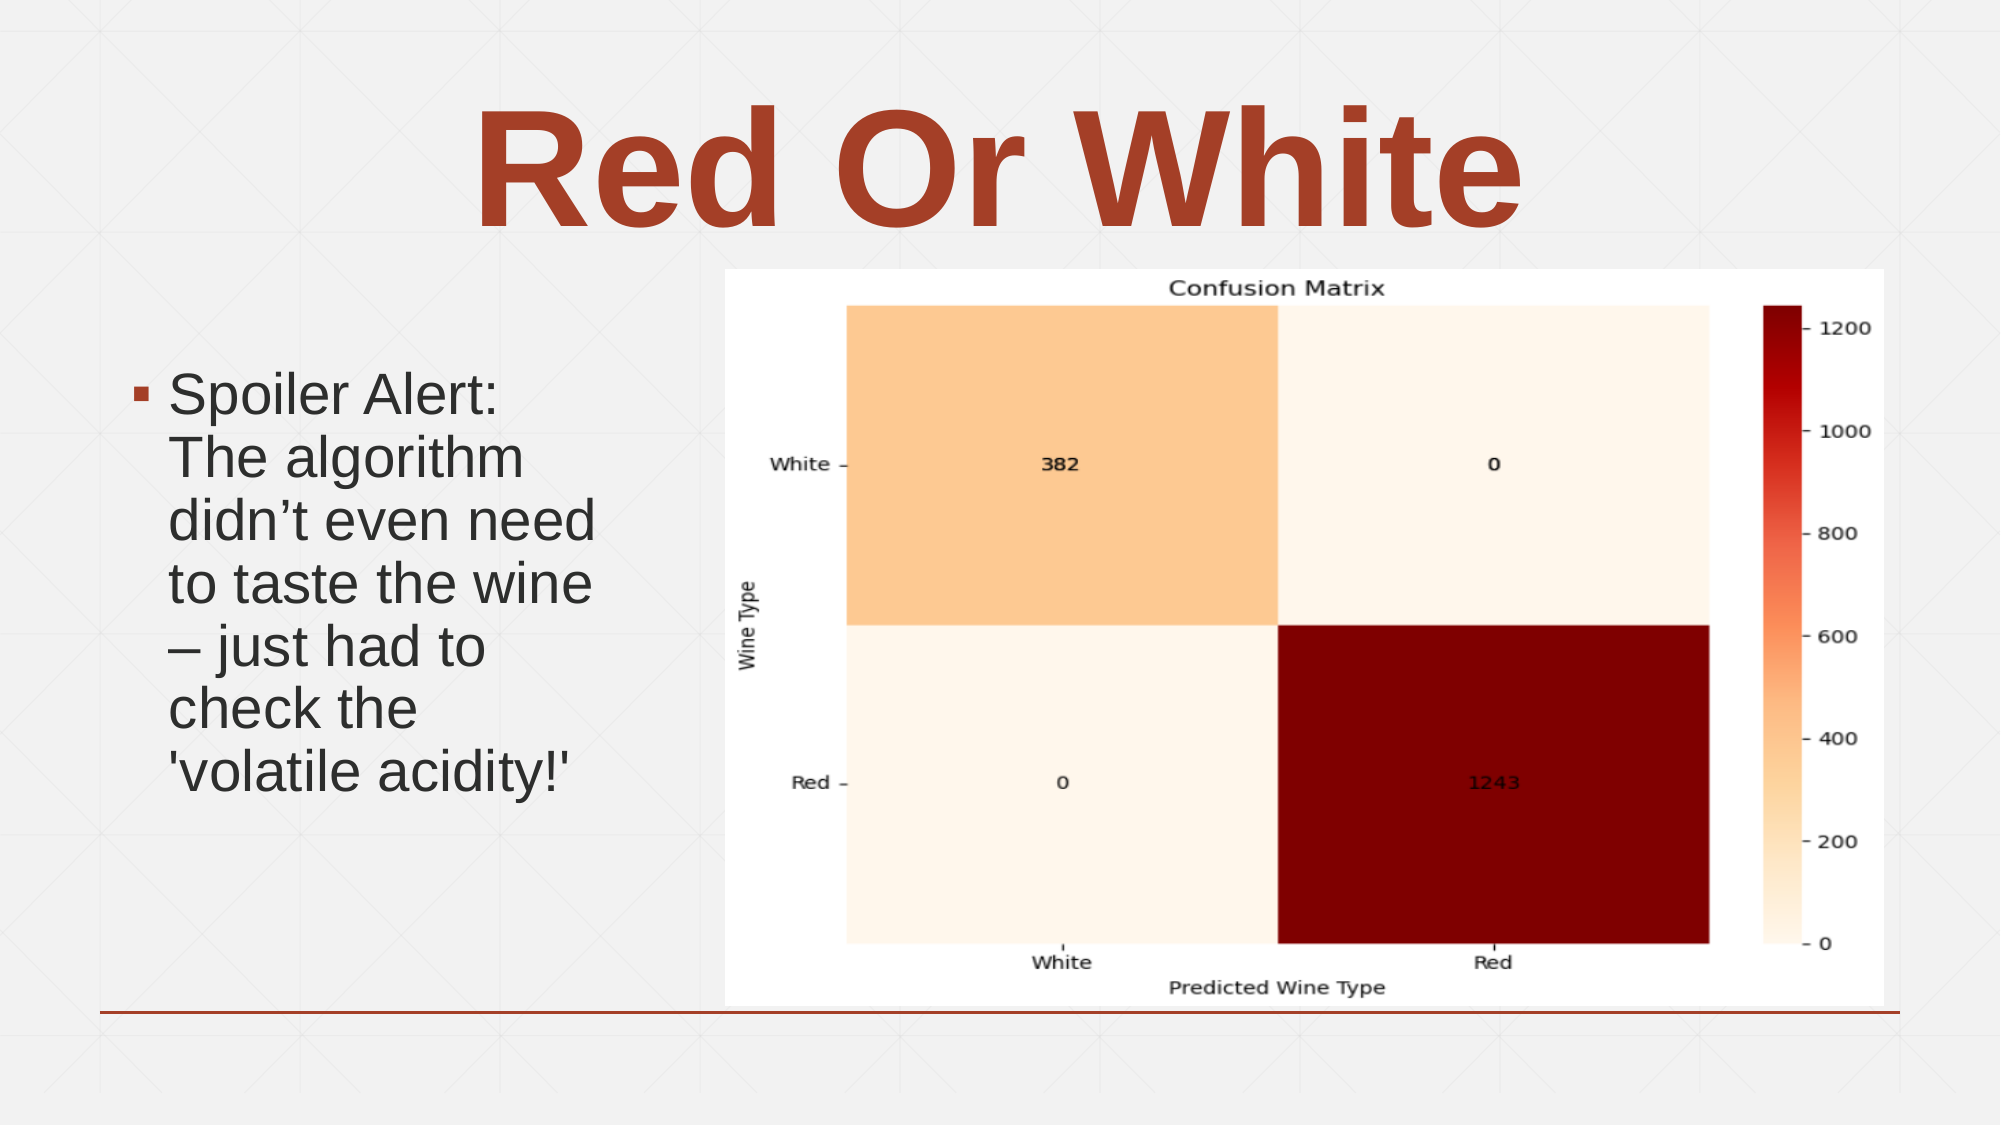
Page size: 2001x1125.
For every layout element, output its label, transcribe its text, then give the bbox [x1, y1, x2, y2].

list Spoiler Alert: The algorithm didn’t even need to taste the wine – just had to check the 'volatile acidity!' [116, 356, 630, 859]
title Red Or White [212, 82, 1788, 271]
picture [725, 269, 1884, 1006]
